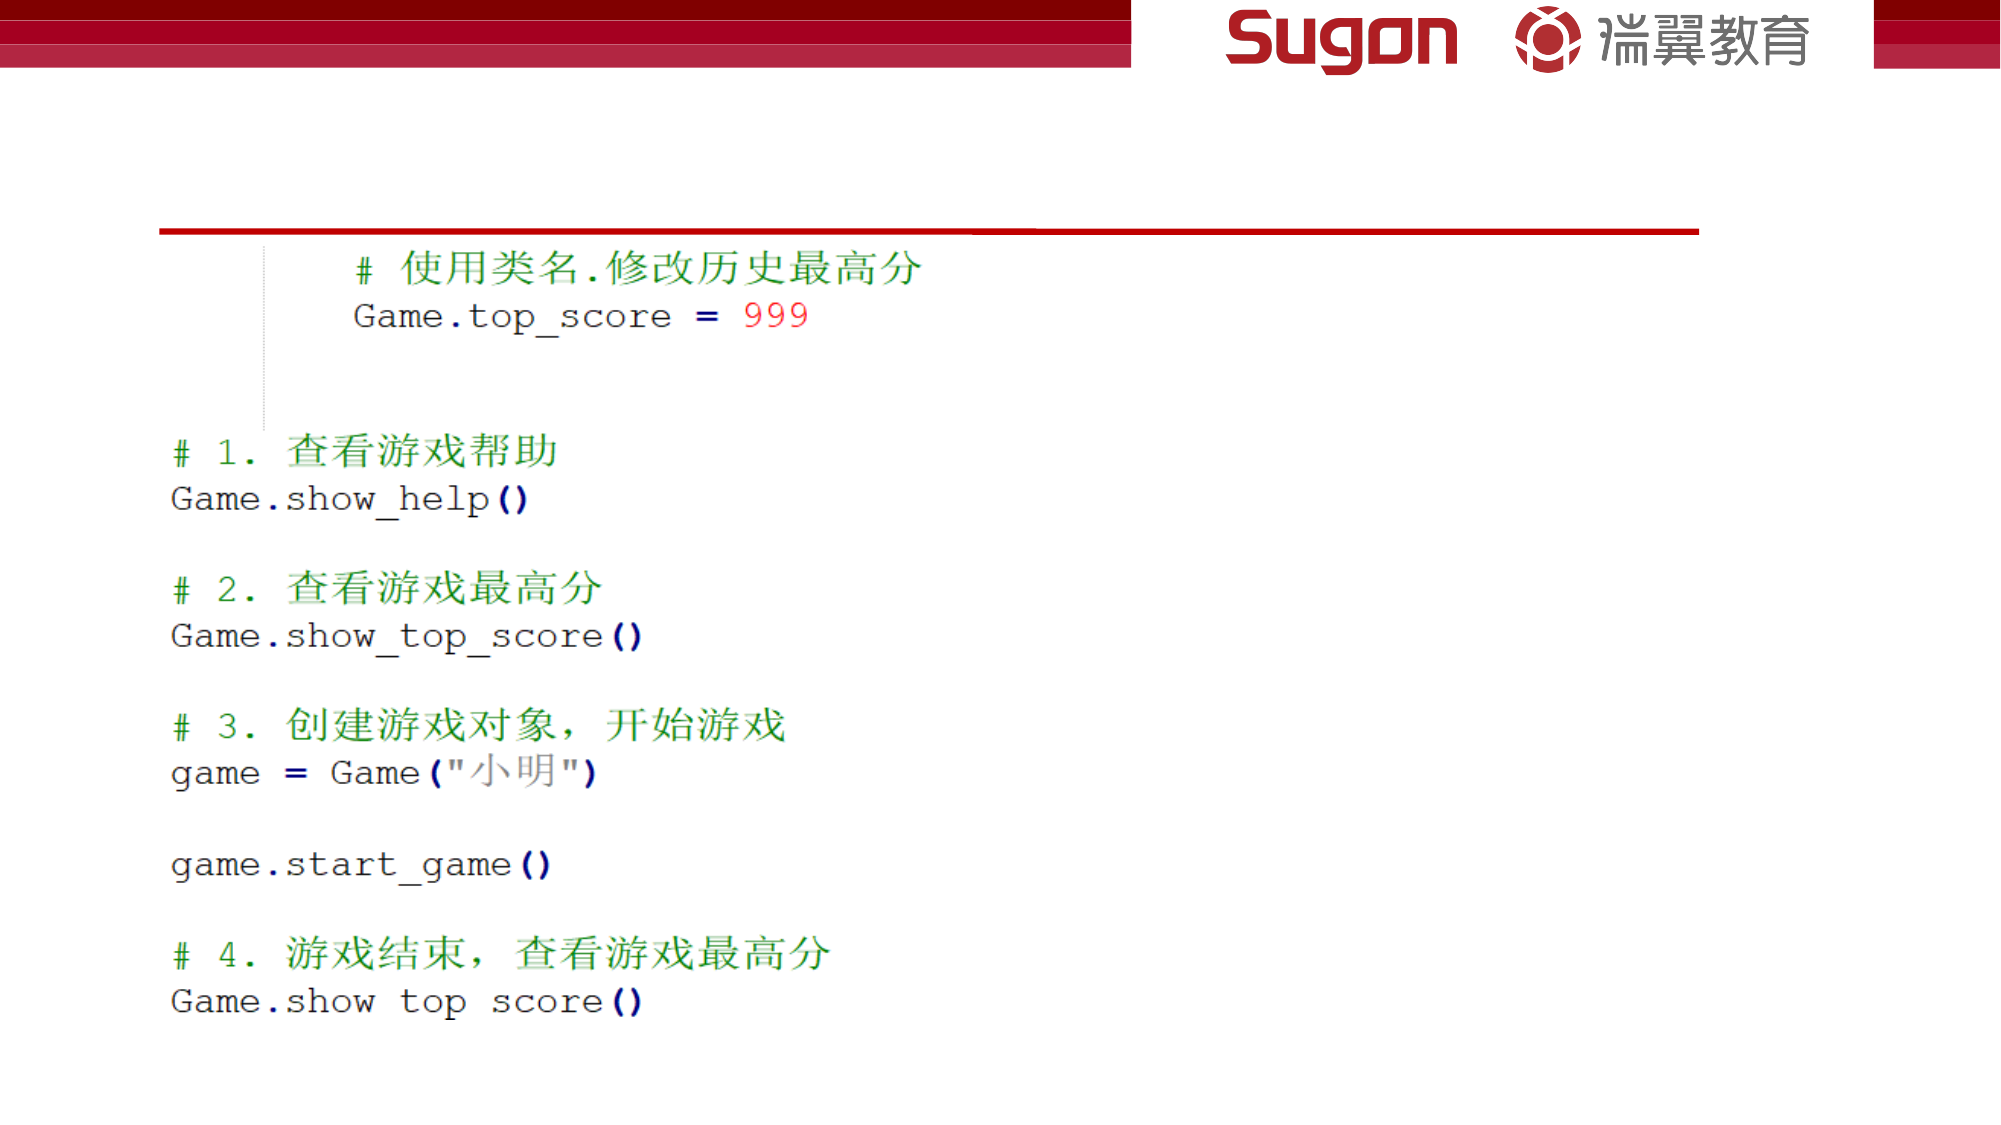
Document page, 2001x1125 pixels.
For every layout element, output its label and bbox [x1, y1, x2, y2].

picture [1194, 0, 1484, 102]
list [169, 245, 944, 1020]
picture [1515, 6, 1809, 73]
